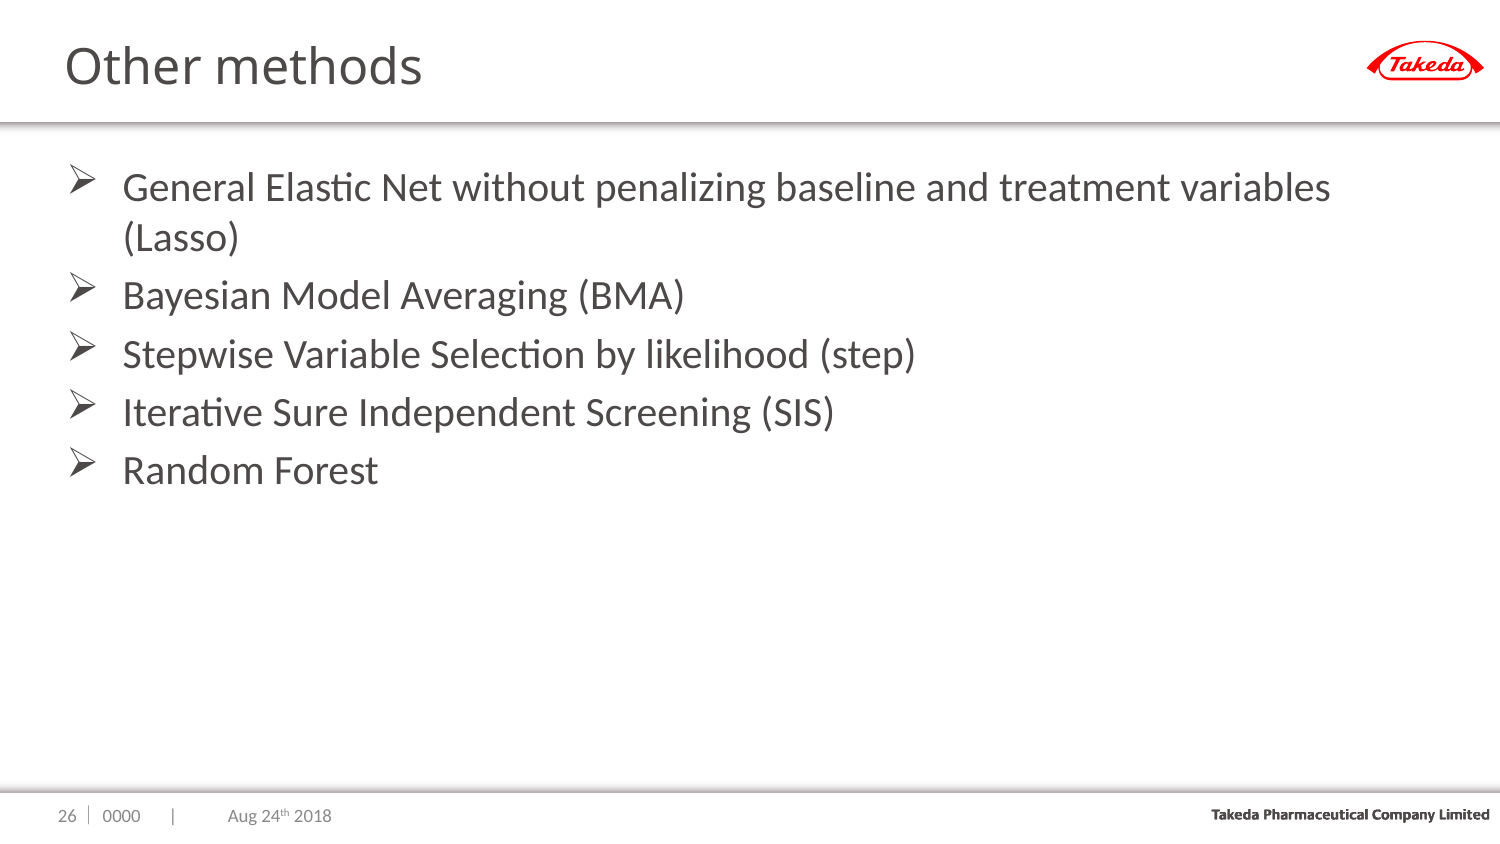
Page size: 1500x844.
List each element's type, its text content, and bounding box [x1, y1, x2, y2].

list General Elastic Net without penalizing baseline and treatment variables (Lasso) Bayesian Model Averaging (BMA) Stepwise Variable Selection by likelihood (step) Iterative Sure Independent Screening (SIS) Random Forest [66, 152, 1425, 552]
picture [0, 122, 1500, 793]
footer ｜0000 | Aug 24th 2018 [79, 802, 836, 827]
slide_number 25 [4, 802, 77, 827]
title Other methods [64, 21, 1353, 108]
